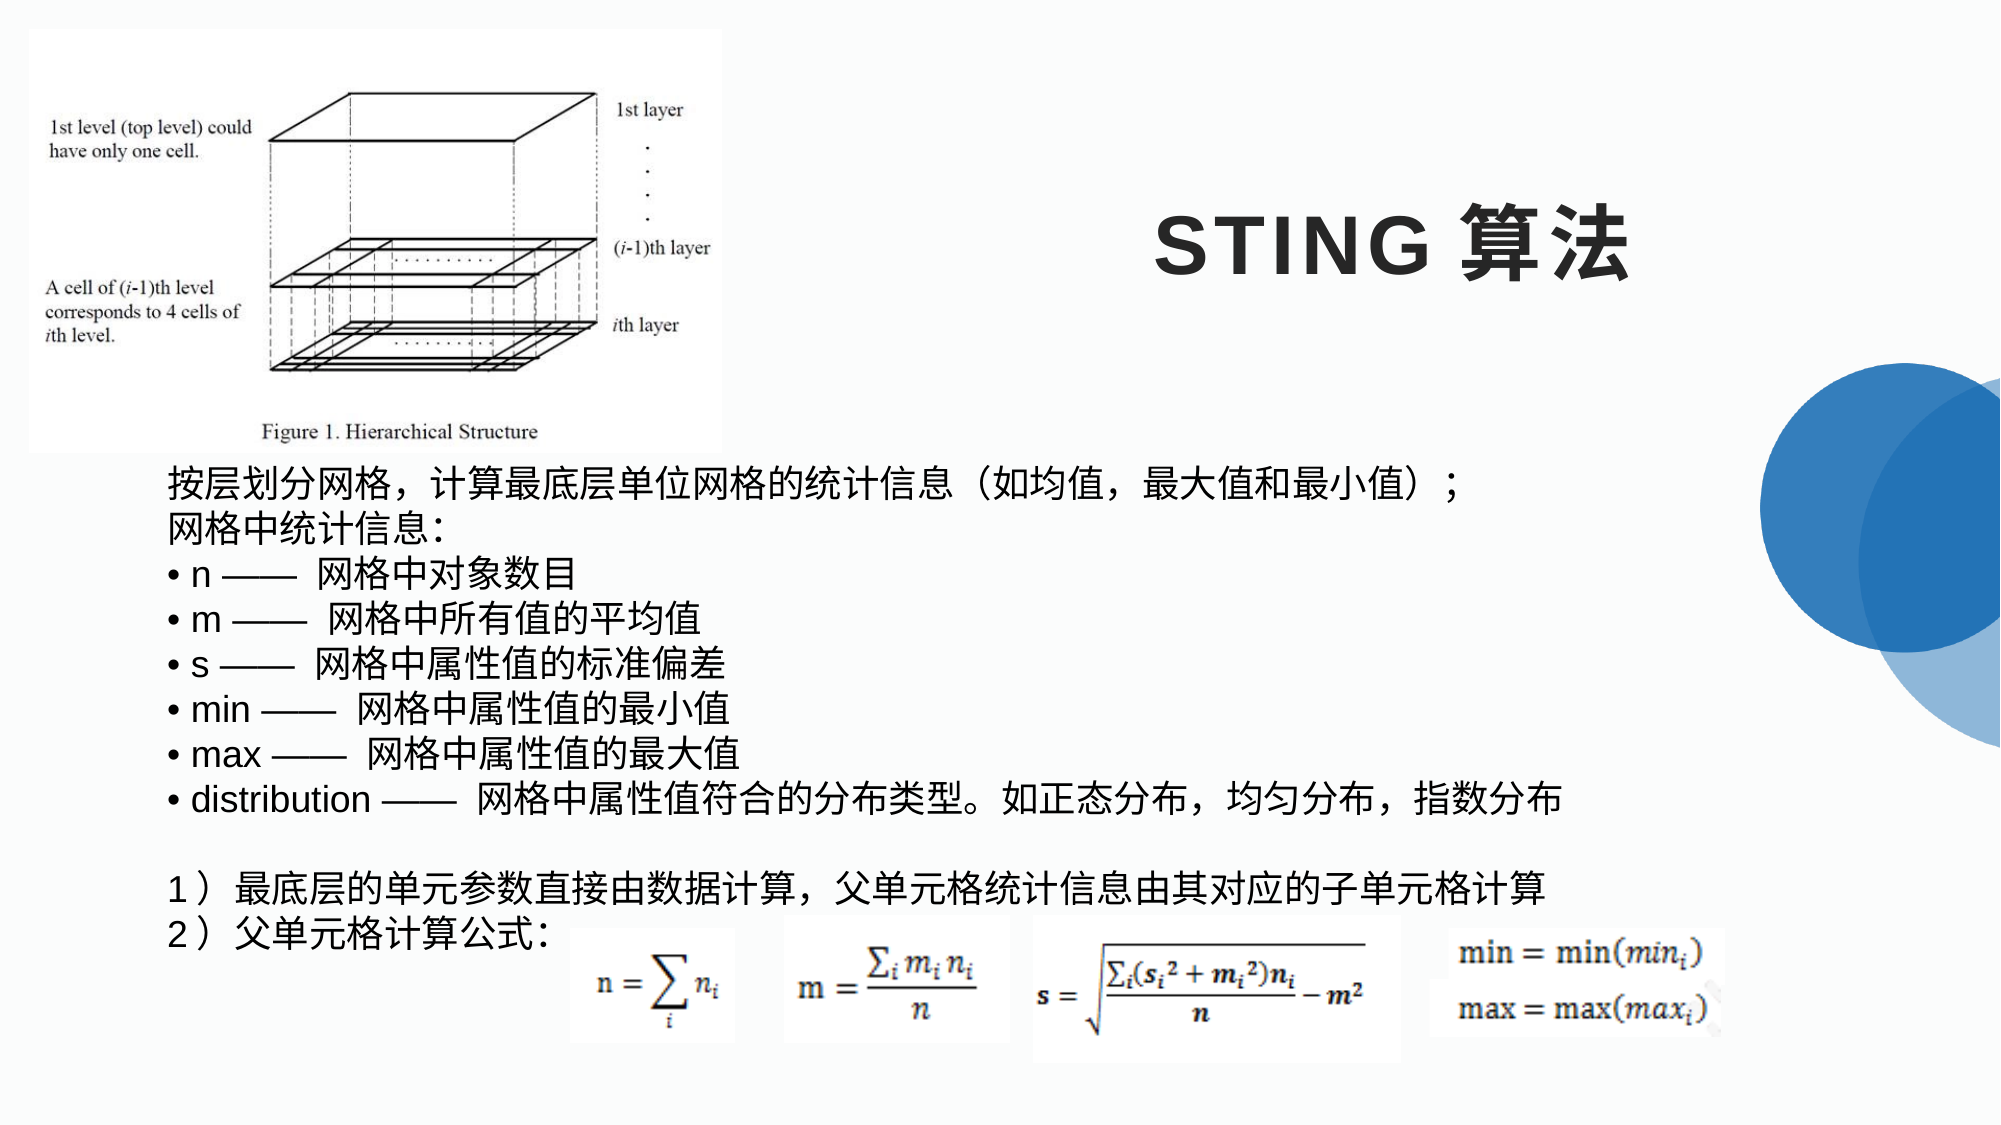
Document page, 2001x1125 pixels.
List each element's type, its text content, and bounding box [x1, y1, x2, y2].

picture [1033, 915, 1401, 1063]
picture [1407, 229, 2000, 896]
picture [784, 915, 1010, 1043]
text_box 按层划分网格，计算最底层单位网格的统计信息（如均值，最大值和最小值）； 网格中统计信息： • n —— 网格中对象数目 • m —— 网格中所有值的平均值 • s —— 网格中属性值的标准偏差 • min —— 网格中属性值的最小值 • max —— 网格中属性值的最大值 • distribution —— 网格中属性值符合的分布类型。如正态分布，均匀分布，指数分布 1）最底层的单元参数直接由数据计算，父单元格统计信息由其对应的子单元格计算 2）父单元格计算公式： [152, 452, 1786, 963]
text_box STING算法 [1138, 183, 1679, 300]
picture [29, 29, 722, 453]
picture [570, 928, 735, 1043]
picture [1429, 928, 1725, 1037]
